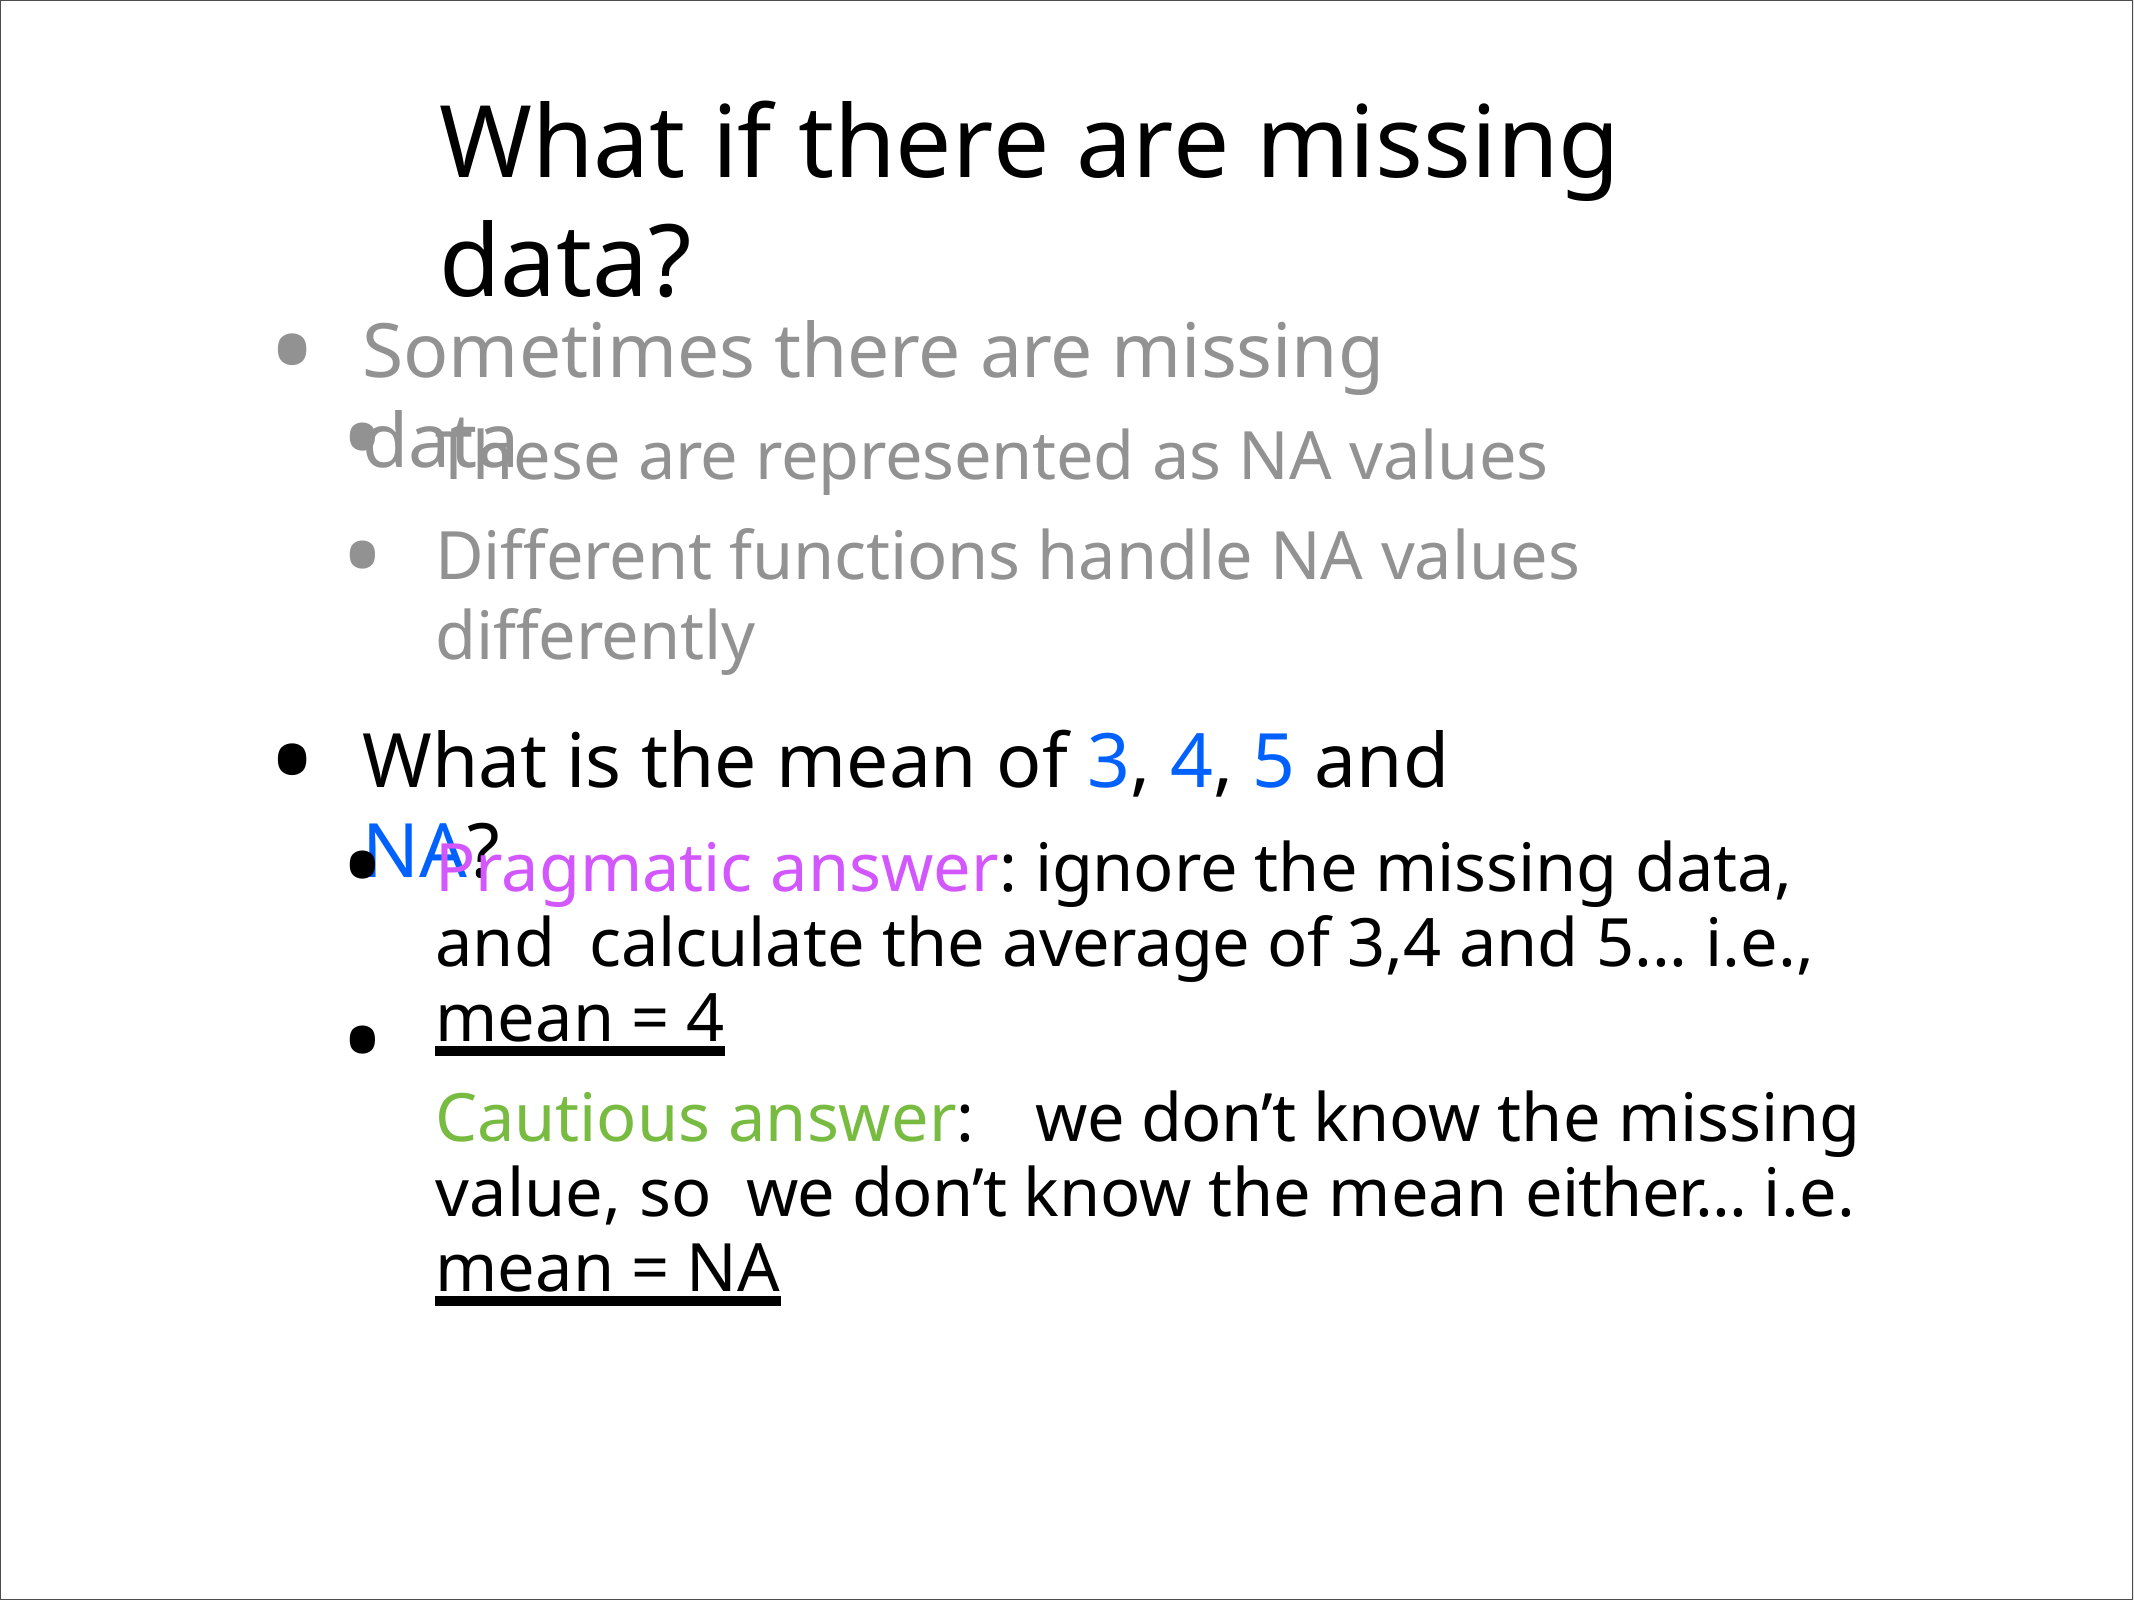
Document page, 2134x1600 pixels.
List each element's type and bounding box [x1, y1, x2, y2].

text_box [0, 0, 2134, 1600]
